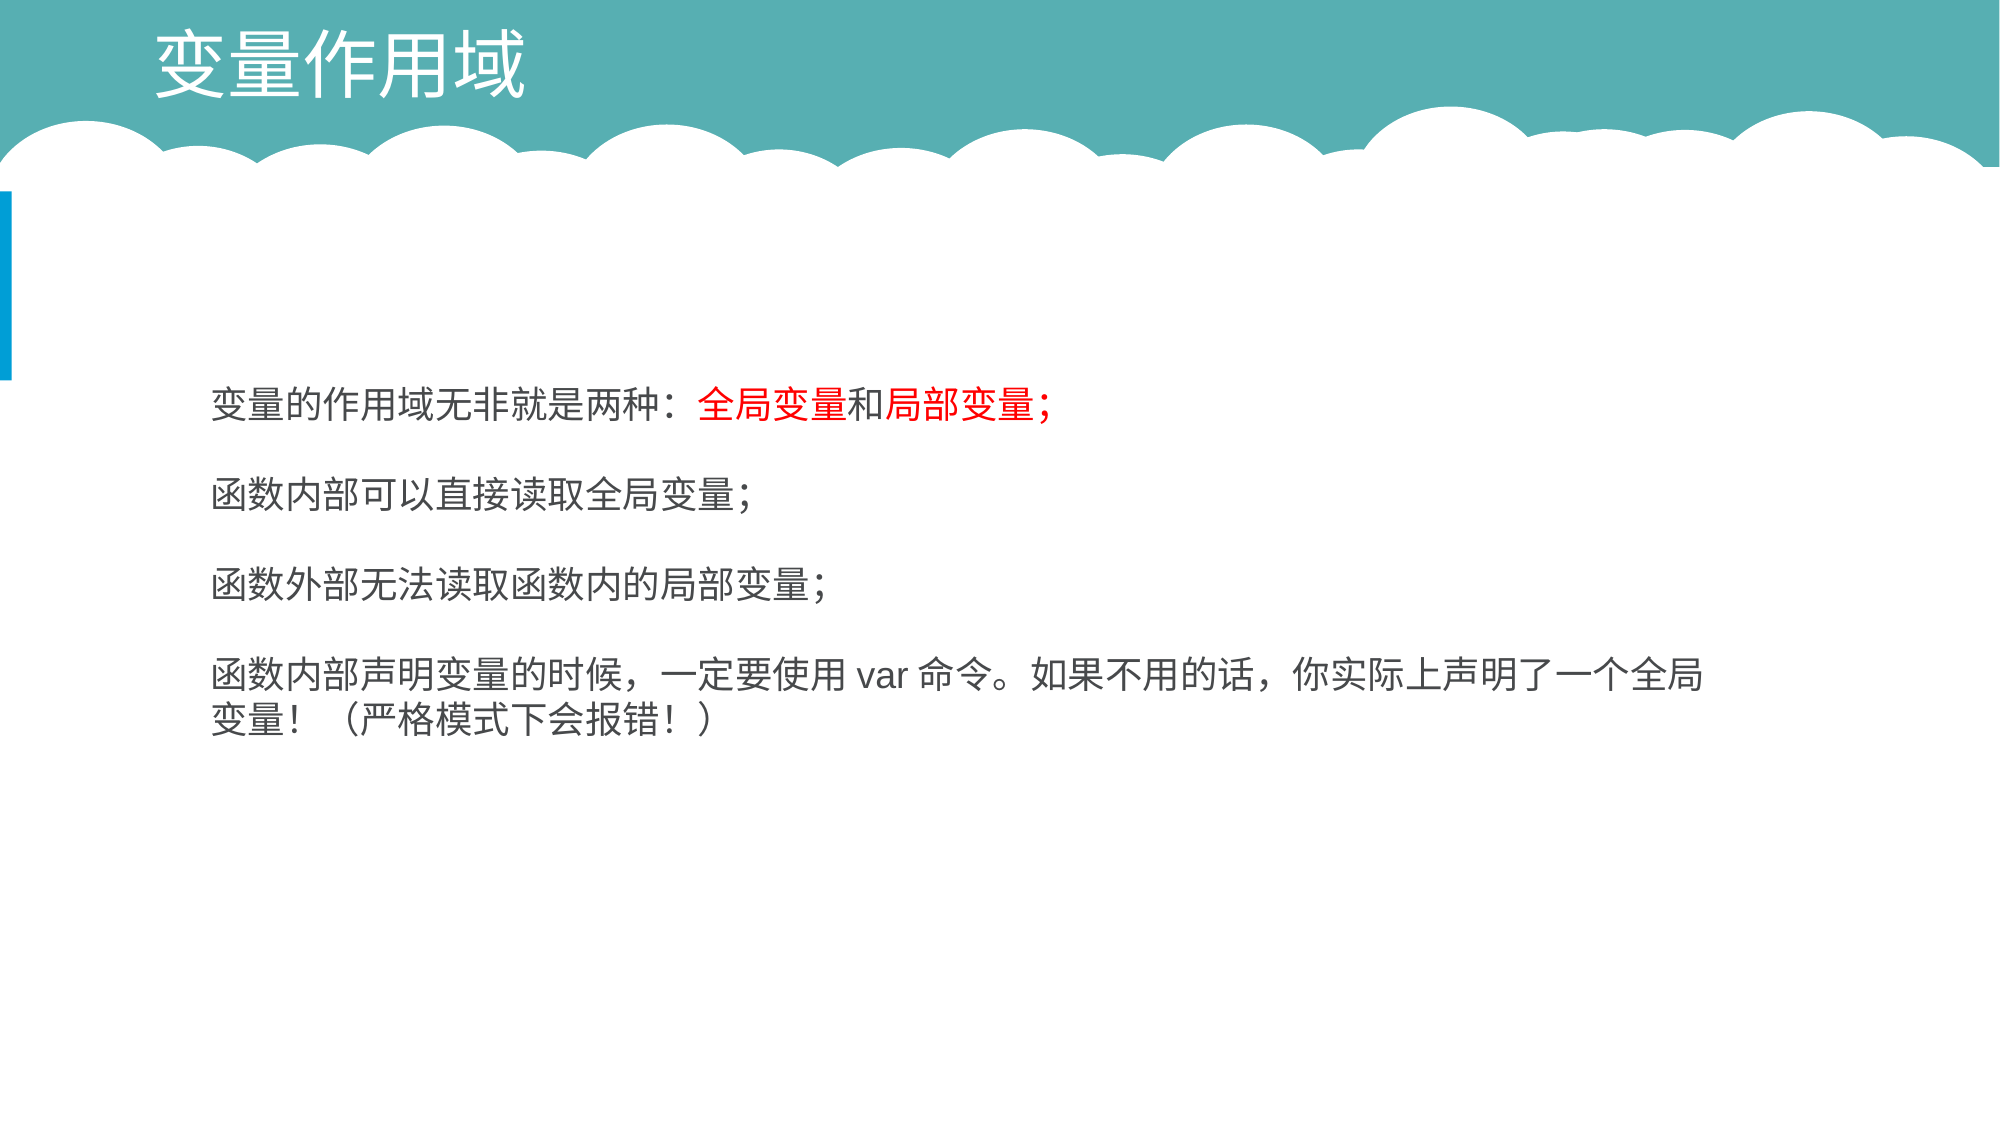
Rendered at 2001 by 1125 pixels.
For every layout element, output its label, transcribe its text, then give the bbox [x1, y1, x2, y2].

text_box [0, 191, 12, 381]
text_box 变量的作用域无非就是两种：全局变量和局部变量； 函数内部可以直接读取全局变量； 函数外部无法读取函数内的局部变量； 函数内部声明变量的时候，一定要使用var命令。如果不用的话，你实际上声明了一个全局变量！（严格模式下会报错！） [195, 373, 1754, 749]
title 变量作用域 [137, 9, 1863, 129]
